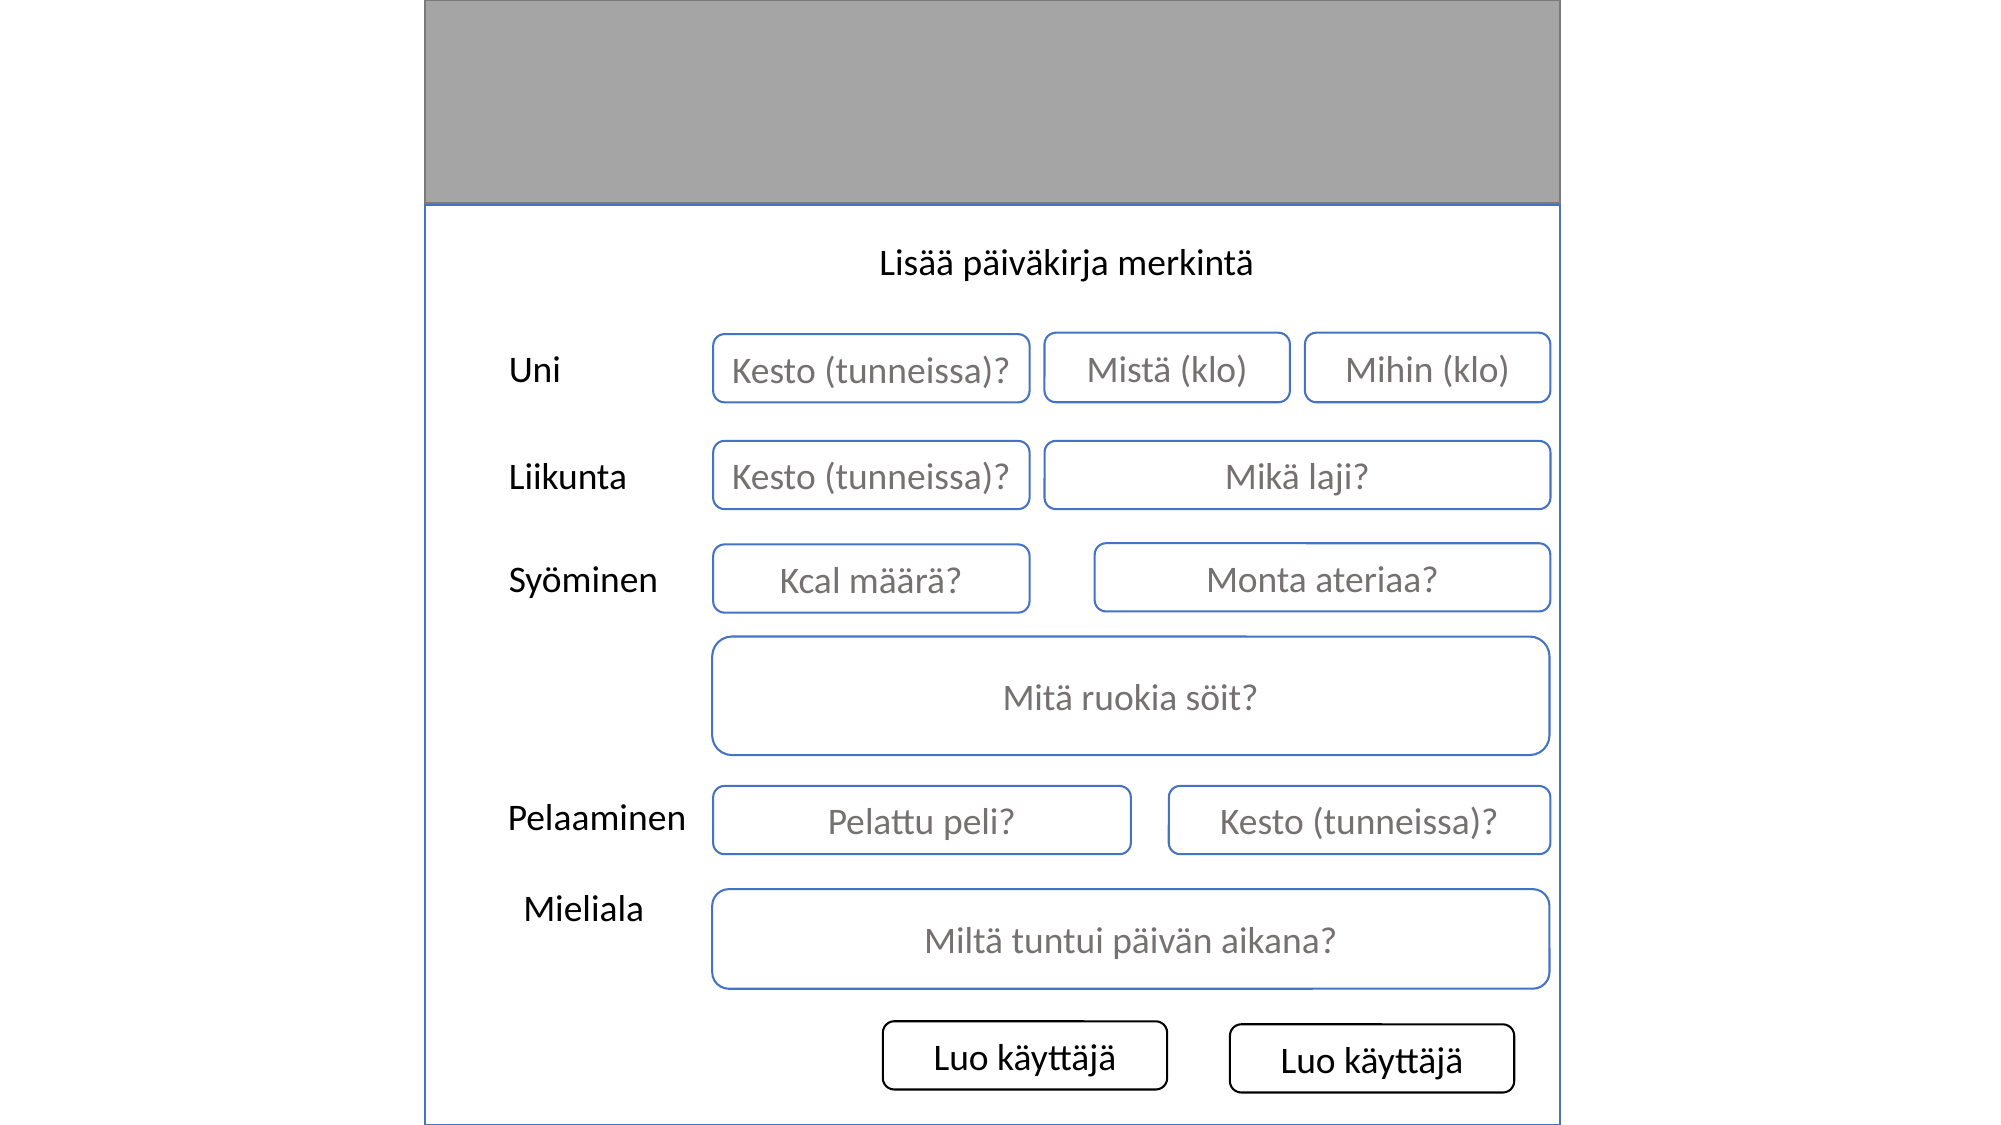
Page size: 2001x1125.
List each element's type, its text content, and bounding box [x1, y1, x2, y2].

text_box Luo käyttäjä [1228, 1023, 1516, 1094]
text_box Monta ateriaa? [1093, 542, 1552, 613]
text_box Mitä ruokia söit? [711, 635, 1551, 757]
text_box Lisää päiväkirja merkintä [864, 230, 1270, 291]
text_box Mieliala [508, 876, 660, 936]
text_box Liikunta [494, 445, 643, 505]
text_box Luo käyttäjä [881, 1020, 1169, 1091]
text_box [424, 0, 1561, 204]
text_box Mistä (klo) [1043, 331, 1291, 404]
text_box [424, 204, 1561, 1125]
text_box Syöminen [494, 547, 674, 607]
text_box Miltä tuntui päivän aikana? [711, 888, 1551, 990]
text_box Uni [493, 337, 576, 398]
text_box Kesto (tunneissa)? [712, 333, 1031, 404]
text_box Mihin (klo) [1303, 331, 1552, 404]
text_box Mikä laji? [1043, 439, 1552, 511]
text_box Kesto (tunneissa)? [712, 439, 1031, 511]
text_box Kesto (tunneissa)? [1167, 784, 1552, 856]
text_box Pelattu peli? [712, 784, 1132, 856]
text_box Kcal määrä? [712, 543, 1031, 614]
text_box Pelaaminen [493, 785, 702, 846]
